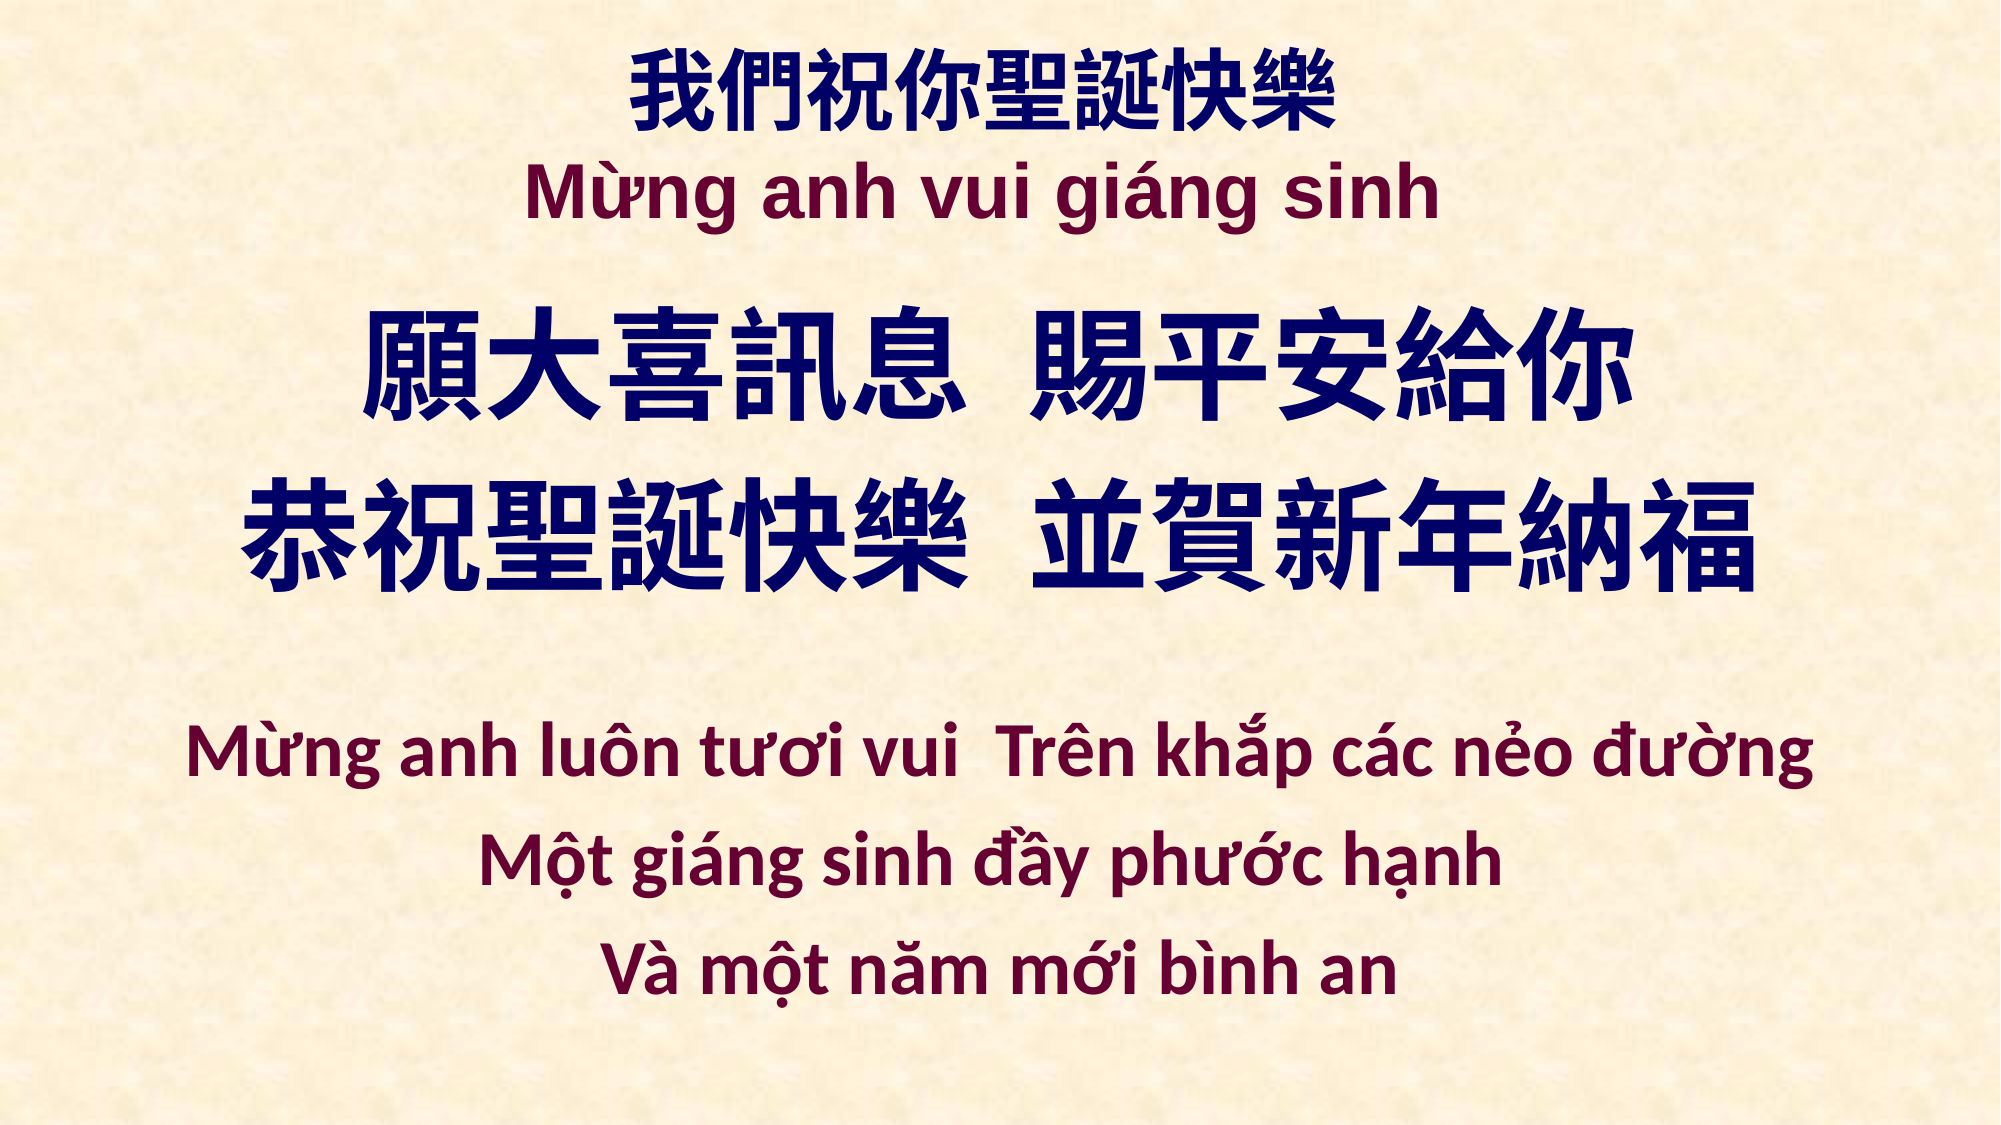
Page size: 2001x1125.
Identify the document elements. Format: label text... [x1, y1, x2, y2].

text_box Mừng anh luôn tươi vui Trên khắp các nẻo đường Một giáng sinh đầy phước hạnh Và một năm mới bình an [0, 688, 2000, 1096]
picture [0, 0, 2001, 1125]
list 願大喜訊息 賜平安給你 恭祝聖誕快樂 並賀新年納福 [0, 281, 2000, 688]
title 我們祝你聖誕快樂 Mừng anh vui giáng sinh [0, 65, 1967, 204]
